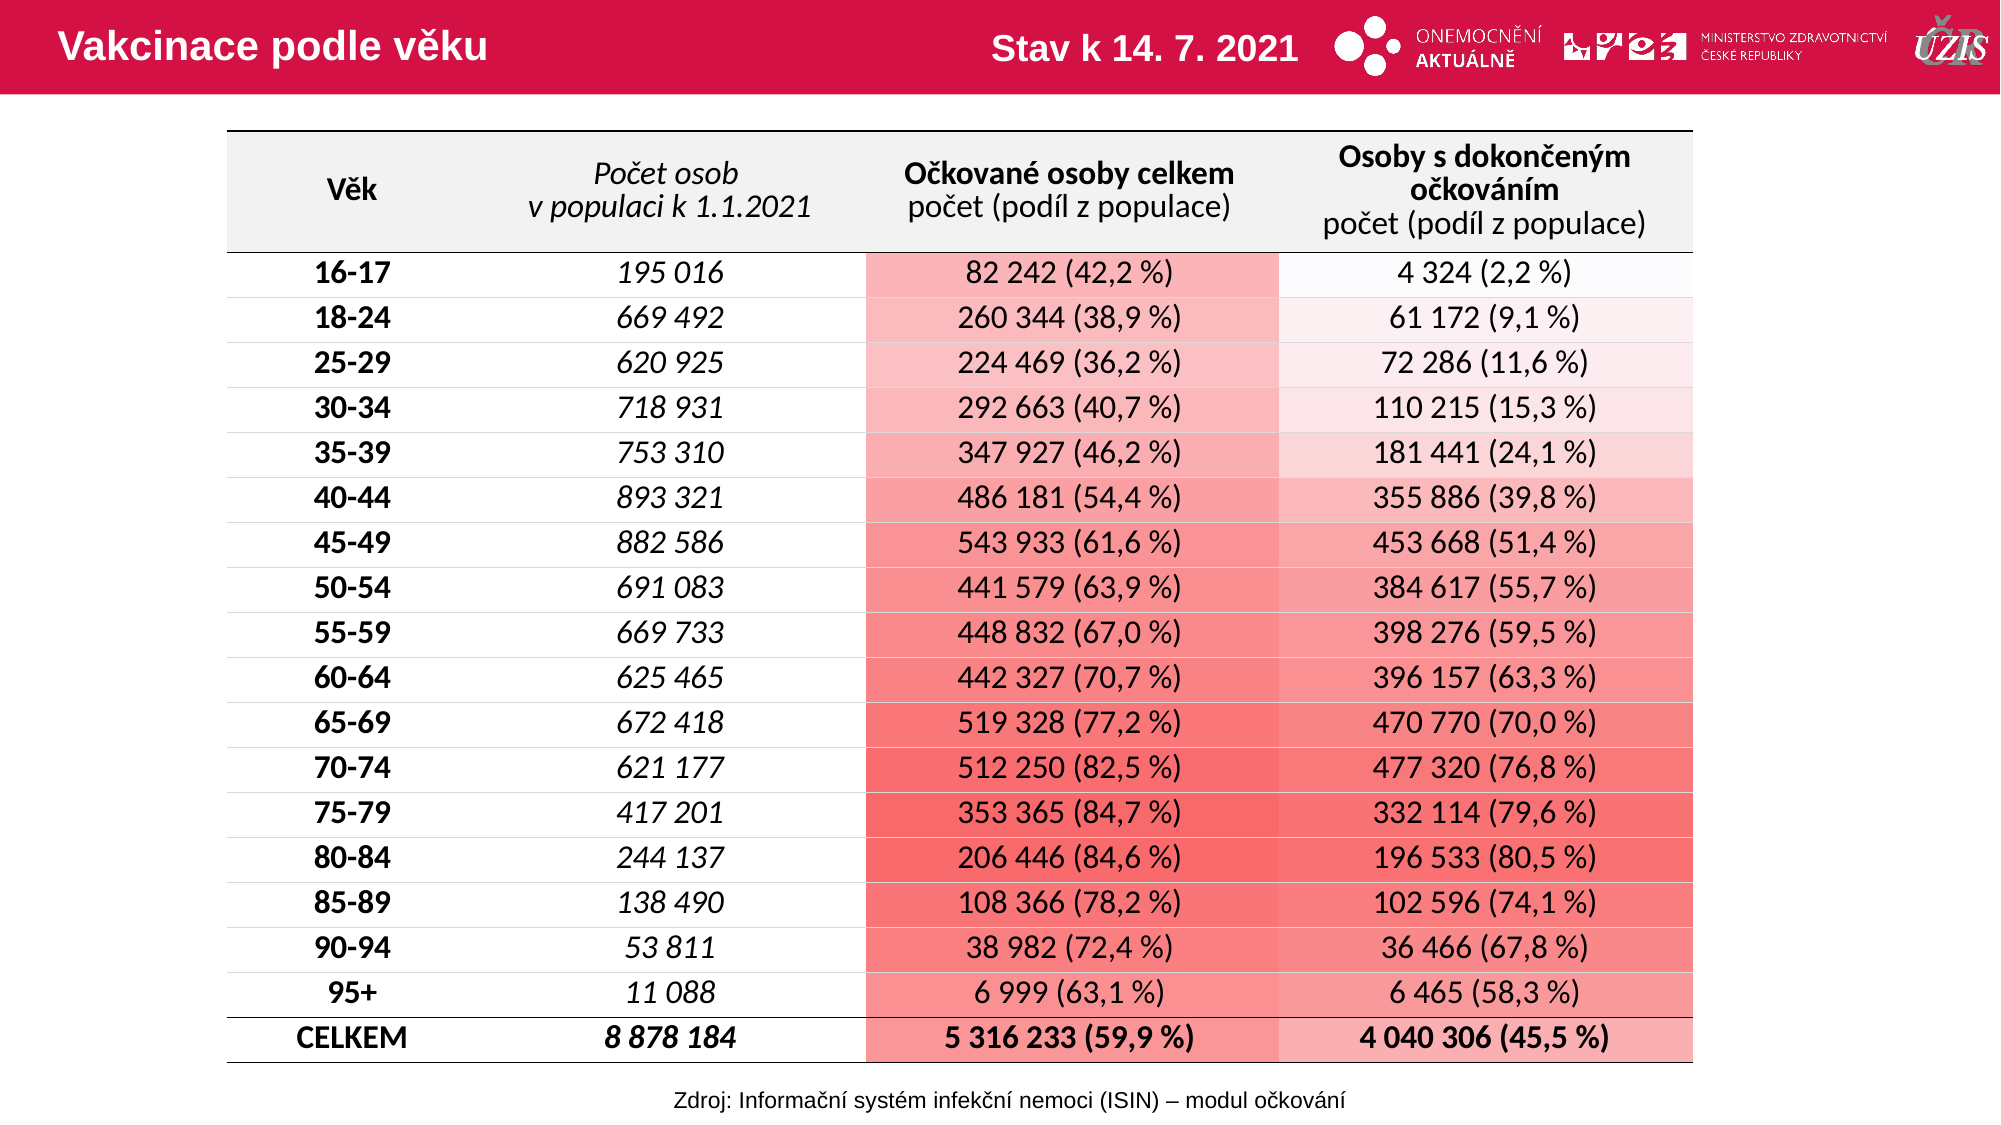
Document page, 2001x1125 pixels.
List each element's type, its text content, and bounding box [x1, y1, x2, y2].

table_cell 4 040 306 (45,5 %) [1277, 1018, 1693, 1062]
table_cell 398 276 (59,5 %) [1277, 613, 1693, 657]
table_header Očkované osoby celkem počet (podíl z populace) [862, 132, 1277, 252]
table_cell 90-94 [227, 928, 477, 972]
table_cell CELKEM [227, 1018, 477, 1062]
table_cell 206 446 (84,6 %) [862, 838, 1277, 882]
text_box Stav k 14. 7. 2021 [976, 16, 1421, 77]
table_cell 181 441 (24,1 %) [1277, 433, 1693, 477]
table_cell 353 365 (84,7 %) [862, 793, 1277, 837]
table_cell 16-17 [227, 253, 477, 297]
table_cell 260 344 (38,9 %) [862, 298, 1277, 342]
table_cell 442 327 (70,7 %) [862, 658, 1277, 702]
table_cell 355 886 (39,8 %) [1277, 478, 1693, 522]
table_cell 882 586 [477, 523, 862, 567]
table_cell 25-29 [227, 343, 477, 387]
table_cell 80-84 [227, 838, 477, 882]
table_cell 45-49 [227, 523, 477, 567]
table_cell 38 982 (72,4 %) [862, 928, 1277, 972]
table_cell 417 201 [477, 793, 862, 837]
table_cell 396 157 (63,3 %) [1277, 658, 1693, 702]
table_cell 85-89 [227, 883, 477, 927]
table_cell 8 878 184 [477, 1018, 862, 1062]
table_cell 6 465 (58,3 %) [1277, 973, 1693, 1017]
table_header Počet osob v populaci k 1.1.2021 [477, 132, 862, 252]
table_cell 60-64 [227, 658, 477, 702]
table_cell 477 320 (76,8 %) [1277, 748, 1693, 792]
table_cell 40-44 [227, 478, 477, 522]
table_cell 384 617 (55,7 %) [1277, 568, 1693, 612]
table_cell 108 366 (78,2 %) [862, 883, 1277, 927]
text_box Zdroj: Informační systém infekční nemoci (ISIN) – modul očkování [658, 1078, 1362, 1121]
table_cell 441 579 (63,9 %) [862, 568, 1277, 612]
table_cell 620 925 [477, 343, 862, 387]
picture [1563, 31, 1888, 60]
table_cell 621 177 [477, 748, 862, 792]
table_cell 512 250 (82,5 %) [862, 748, 1277, 792]
table_cell 110 215 (15,3 %) [1277, 388, 1693, 432]
table_cell 453 668 (51,4 %) [1277, 523, 1693, 567]
table_cell 95+ [227, 973, 477, 1017]
table_cell 244 137 [477, 838, 862, 882]
table_cell 470 770 (70,0 %) [1277, 703, 1693, 747]
table_cell 30-34 [227, 388, 477, 432]
table_cell 893 321 [477, 478, 862, 522]
table_cell 625 465 [477, 658, 862, 702]
table_cell 138 490 [477, 883, 862, 927]
table_cell 224 469 (36,2 %) [862, 343, 1277, 387]
picture [1915, 15, 1989, 66]
table_cell 448 832 (67,0 %) [862, 613, 1277, 657]
table_cell 82 242 (42,2 %) [862, 253, 1277, 297]
title Vakcinace podle věku [42, 0, 1262, 95]
table_cell 5 316 233 (59,9 %) [862, 1018, 1277, 1062]
table_cell 486 181 (54,4 %) [862, 478, 1277, 522]
table_cell 519 328 (77,2 %) [862, 703, 1277, 747]
table_cell 669 492 [477, 298, 862, 342]
table_cell 102 596 (74,1 %) [1277, 883, 1693, 927]
table_cell 36 466 (67,8 %) [1277, 928, 1693, 972]
table_cell 6 999 (63,1 %) [862, 973, 1277, 1017]
table_cell 718 931 [477, 388, 862, 432]
table_cell 669 733 [477, 613, 862, 657]
table_cell 72 286 (11,6 %) [1277, 343, 1693, 387]
table_cell 70-74 [227, 748, 477, 792]
table_cell 195 016 [477, 253, 862, 297]
picture [1421, 16, 1542, 76]
table_cell 332 114 (79,6 %) [1277, 793, 1693, 837]
table_cell 292 663 (40,7 %) [862, 388, 1277, 432]
table_cell 75-79 [227, 793, 477, 837]
table_cell 196 533 (80,5 %) [1277, 838, 1693, 882]
table_cell 65-69 [227, 703, 477, 747]
table_cell 11 088 [477, 973, 862, 1017]
table_cell 4 324 (2,2 %) [1277, 253, 1693, 297]
table_cell 61 172 (9,1 %) [1277, 298, 1693, 342]
table_cell 543 933 (61,6 %) [862, 523, 1277, 567]
table_cell 50-54 [227, 568, 477, 612]
table_header Věk [227, 132, 477, 252]
table_cell 55-59 [227, 613, 477, 657]
table_header Osoby s dokončeným očkováním počet (podíl z populace) [1277, 132, 1693, 252]
table_cell 35-39 [227, 433, 477, 477]
table_cell 691 083 [477, 568, 862, 612]
table_cell 753 310 [477, 433, 862, 477]
table_cell 347 927 (46,2 %) [862, 433, 1277, 477]
table_cell 672 418 [477, 703, 862, 747]
table_cell 18-24 [227, 298, 477, 342]
table_cell 53 811 [477, 928, 862, 972]
